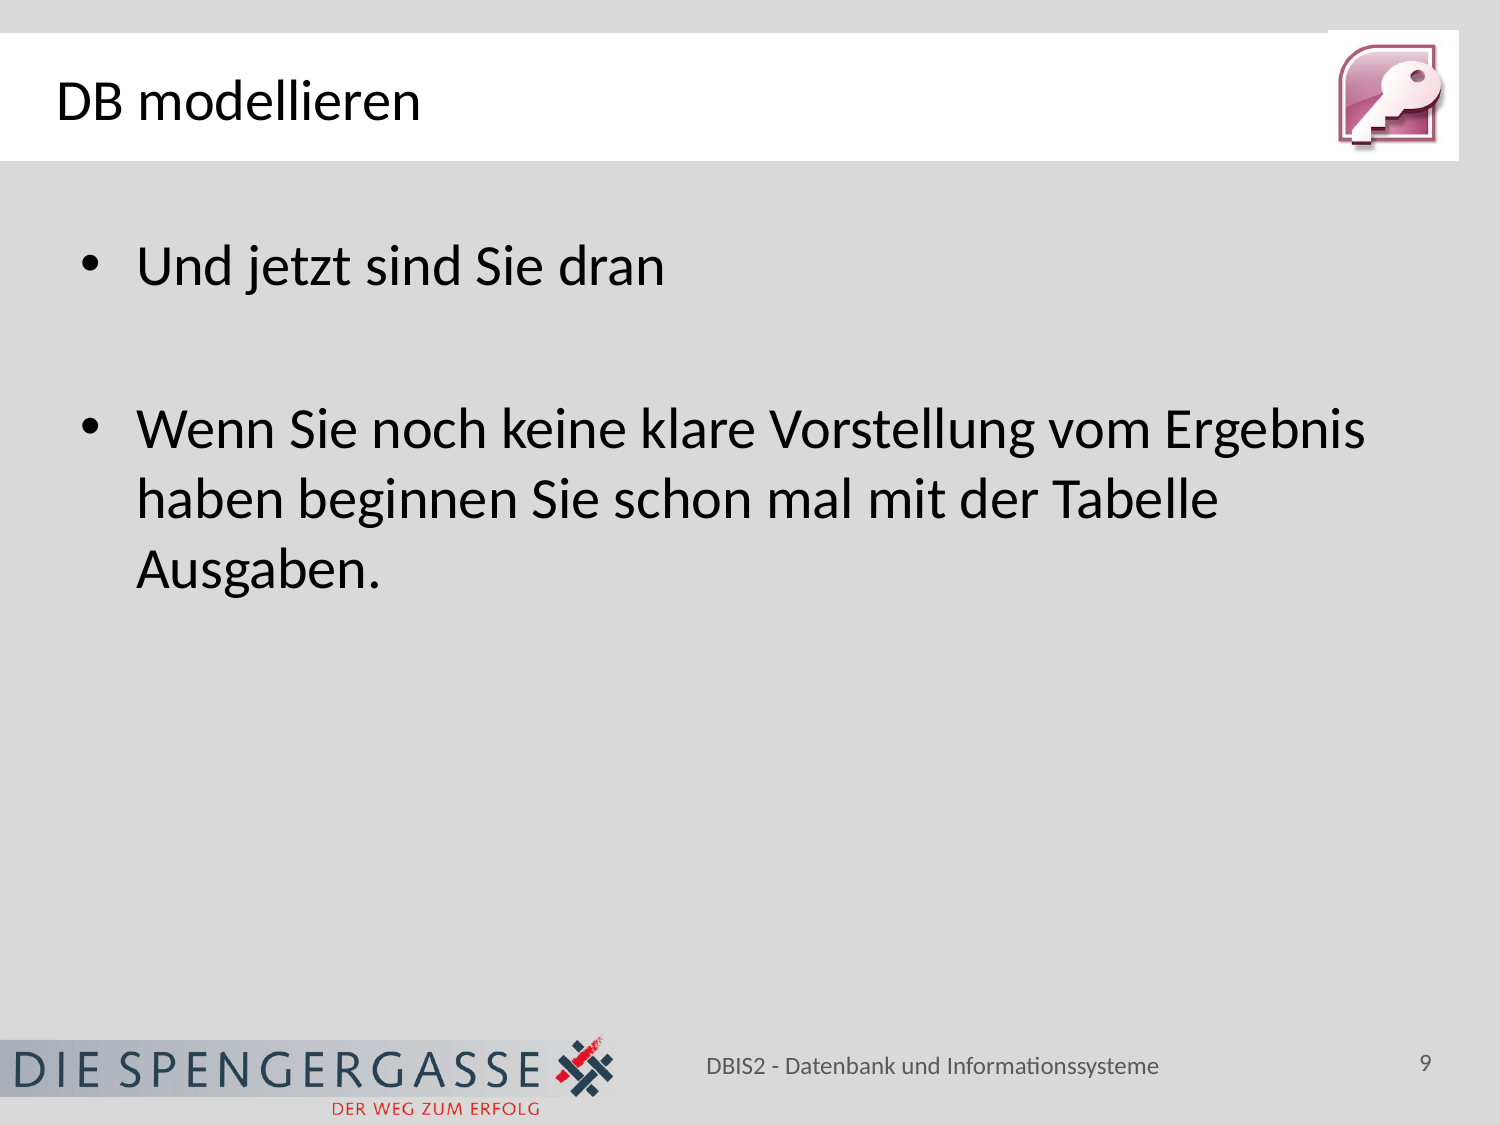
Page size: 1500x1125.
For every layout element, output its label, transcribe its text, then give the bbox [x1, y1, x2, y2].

title DB modellieren [0, 33, 1324, 161]
picture [0, 1034, 621, 1119]
list Und jetzt sind Sie dran Wenn Sie noch keine klare Vorstellung vom Ergebnis haben beginnen Sie schon mal mit der Tabelle Ausgaben. [64, 219, 1447, 1005]
footer DBIS2 - Datenbank und Informationssysteme [655, 1035, 1176, 1095]
picture [1328, 30, 1459, 162]
slide_number 9 [1358, 1031, 1447, 1092]
